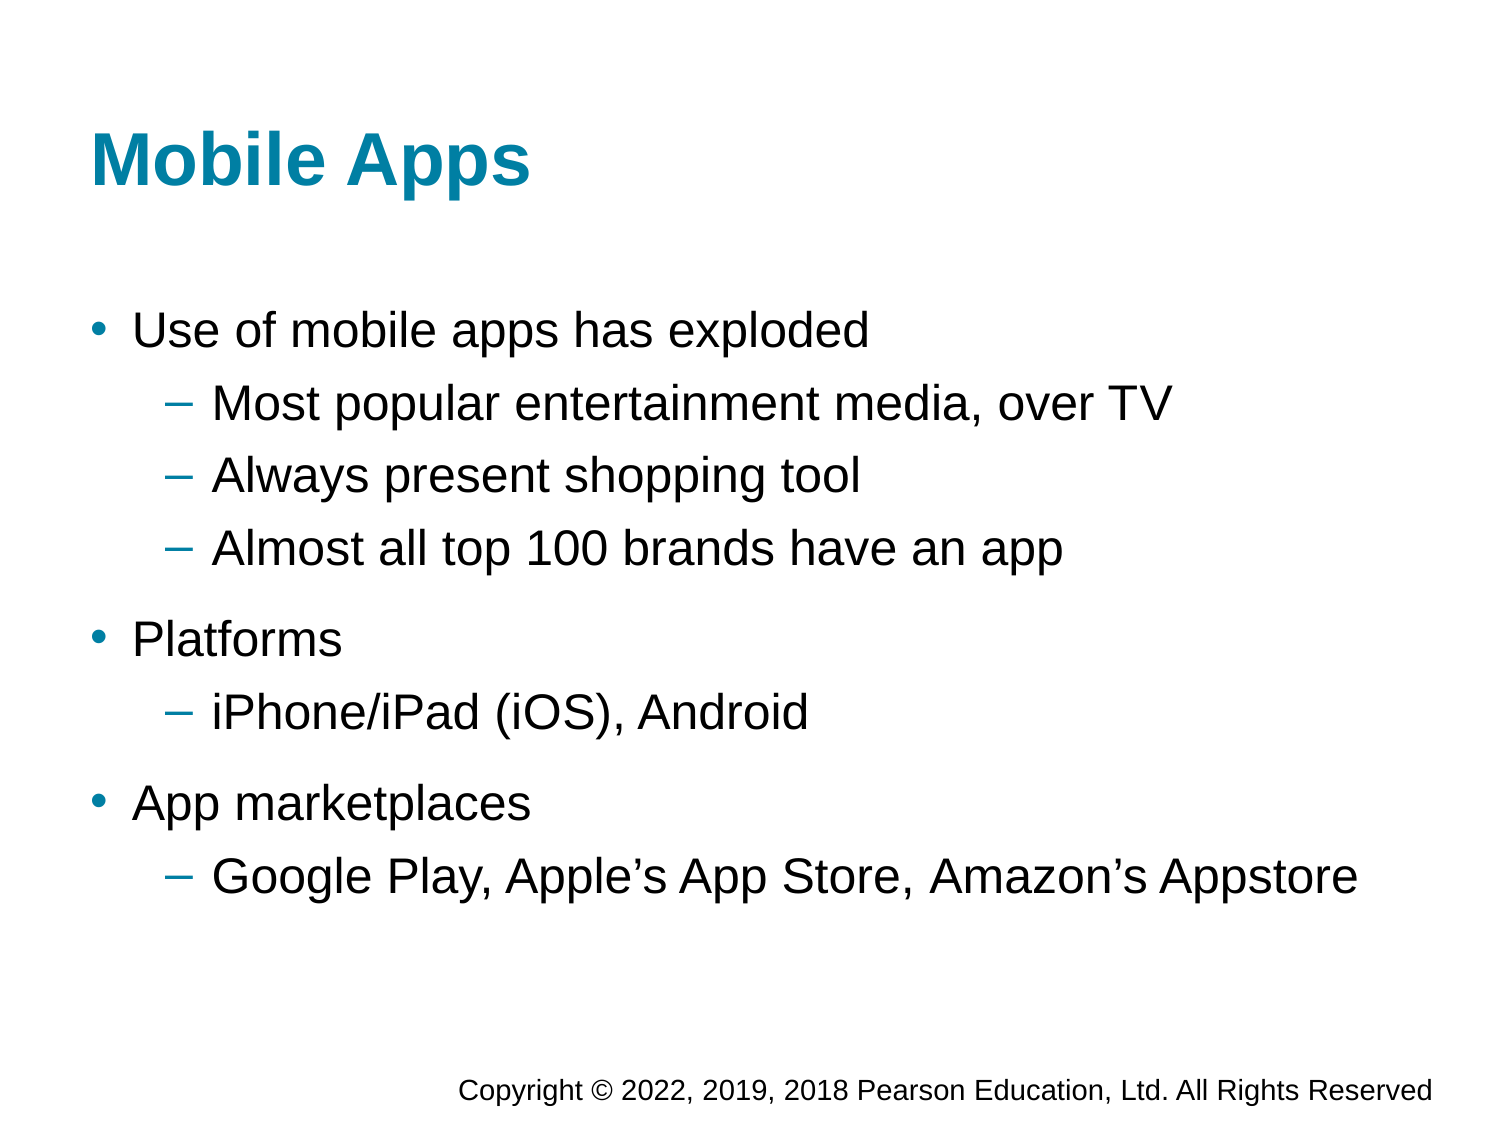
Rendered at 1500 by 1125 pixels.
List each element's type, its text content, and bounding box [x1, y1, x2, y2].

list Use of mobile apps has exploded Most popular entertainment media, over T V Always present shopping tool Almost all top 100 brands have an app Platforms iPhone/iPad (i O S), Android App marketplaces Google Play, Apple’s App Store, Amazon’s Appstore [75, 282, 1426, 1048]
title Mobile Apps [75, 35, 1425, 216]
